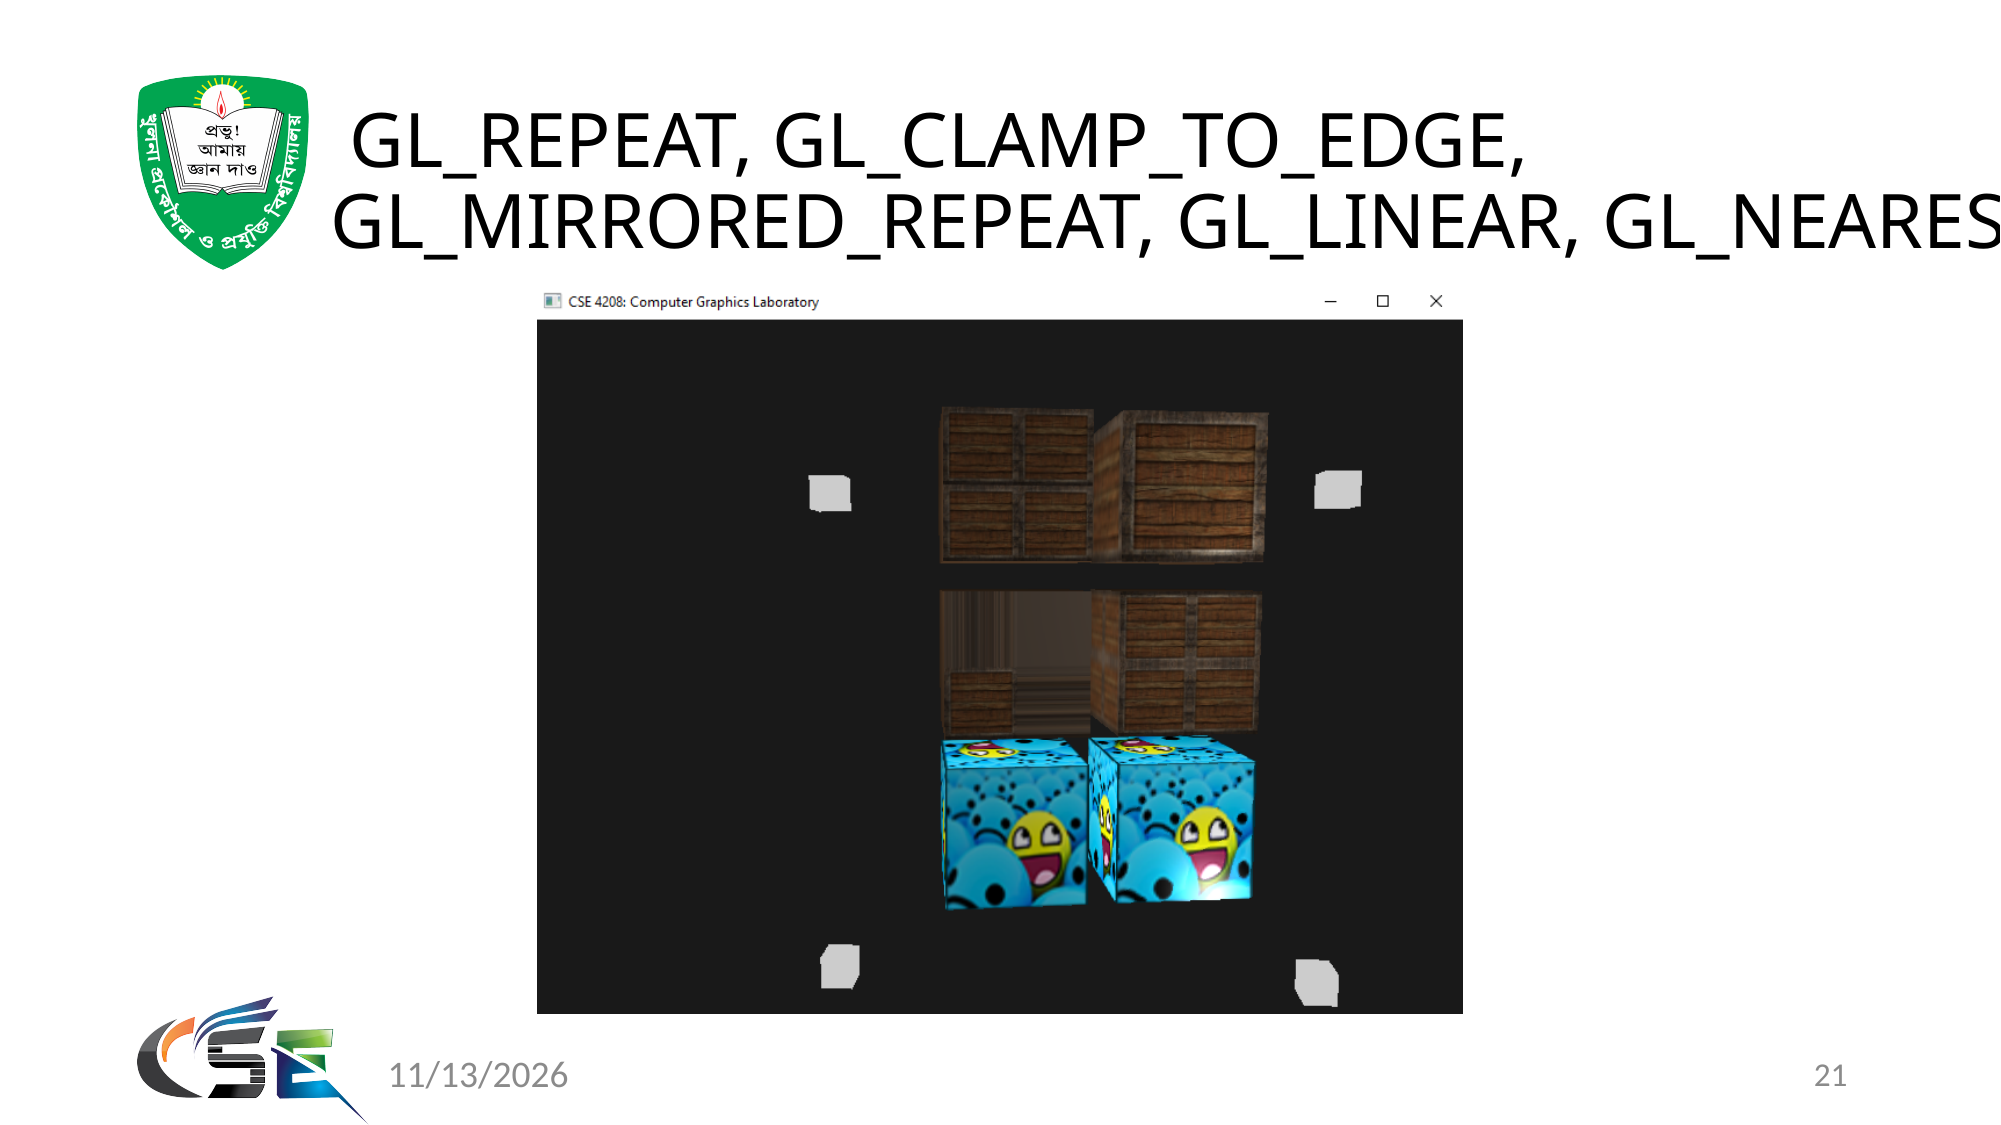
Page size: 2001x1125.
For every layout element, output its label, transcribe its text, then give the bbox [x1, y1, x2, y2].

picture [137, 75, 309, 270]
slide_number 21 [1412, 1042, 1863, 1103]
title GL_REPEAT, GL_CLAMP_TO_EDGE, GL_MIRRORED_REPEAT, GL_LINEAR, GL_NEAREST [315, 75, 2000, 293]
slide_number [368, 1042, 588, 1103]
picture [537, 286, 1463, 1014]
picture [137, 996, 369, 1125]
